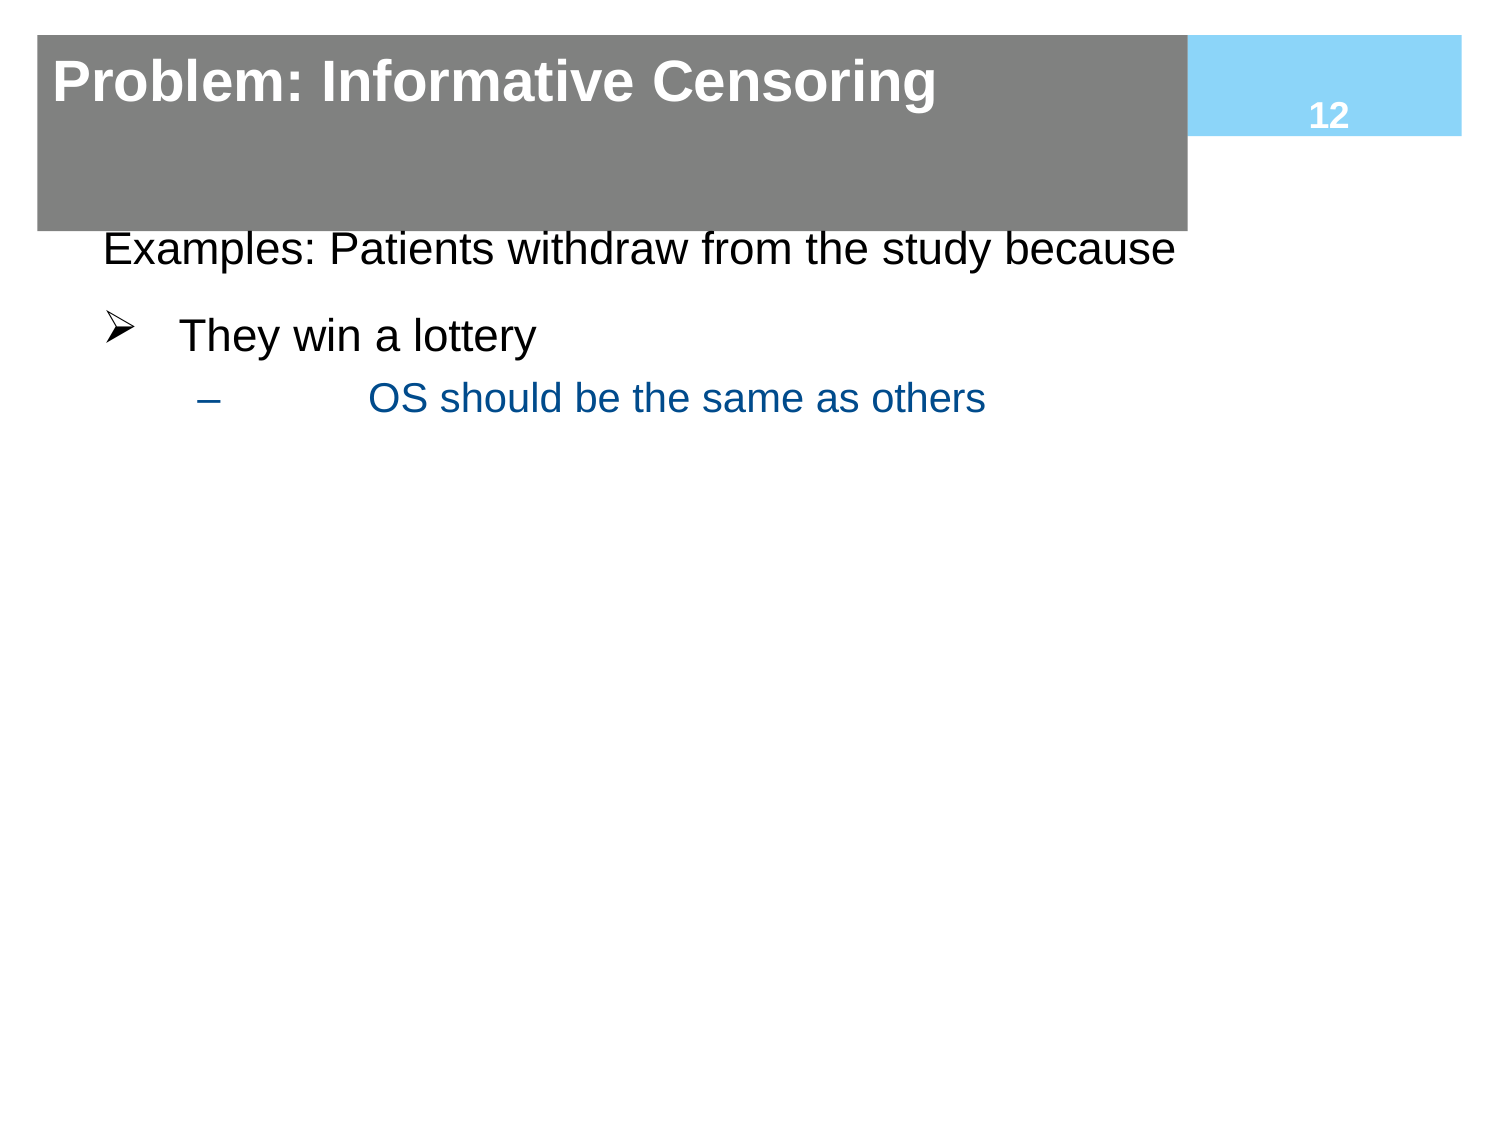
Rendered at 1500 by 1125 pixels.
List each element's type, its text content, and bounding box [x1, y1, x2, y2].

title Problem: Informative Censoring [37, 35, 1188, 232]
text_box 12 [1188, 35, 1462, 137]
text_box Examples: Patients withdraw from the study because They win a lottery – OS should be the same as others [100, 184, 1181, 421]
